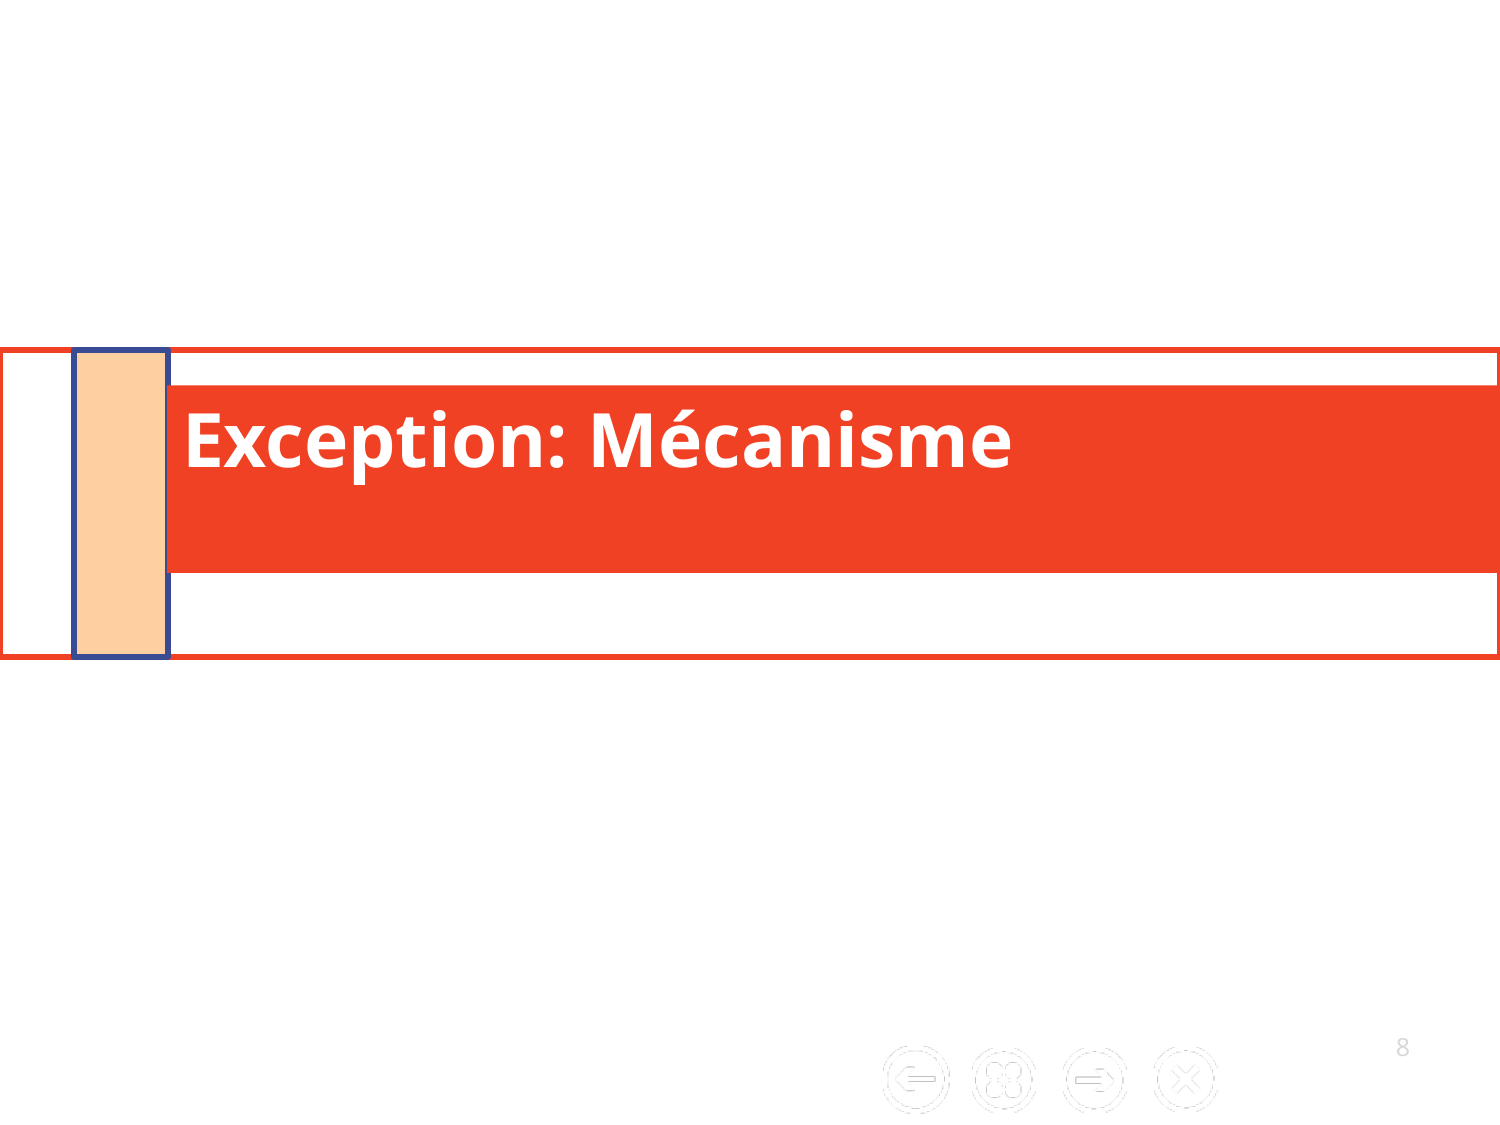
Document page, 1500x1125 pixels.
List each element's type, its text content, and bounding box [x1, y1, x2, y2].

picture [1153, 1103, 1219, 1113]
text_box [0, 347, 71, 660]
text_box [71, 347, 171, 660]
picture [971, 1047, 1037, 1114]
picture [882, 1045, 951, 1115]
picture [1062, 1047, 1128, 1114]
slide_number 8 [1074, 1024, 1425, 1103]
title Exception: Mécanisme [167, 385, 1500, 573]
text_box [171, 347, 1500, 385]
text_box [171, 573, 1500, 660]
